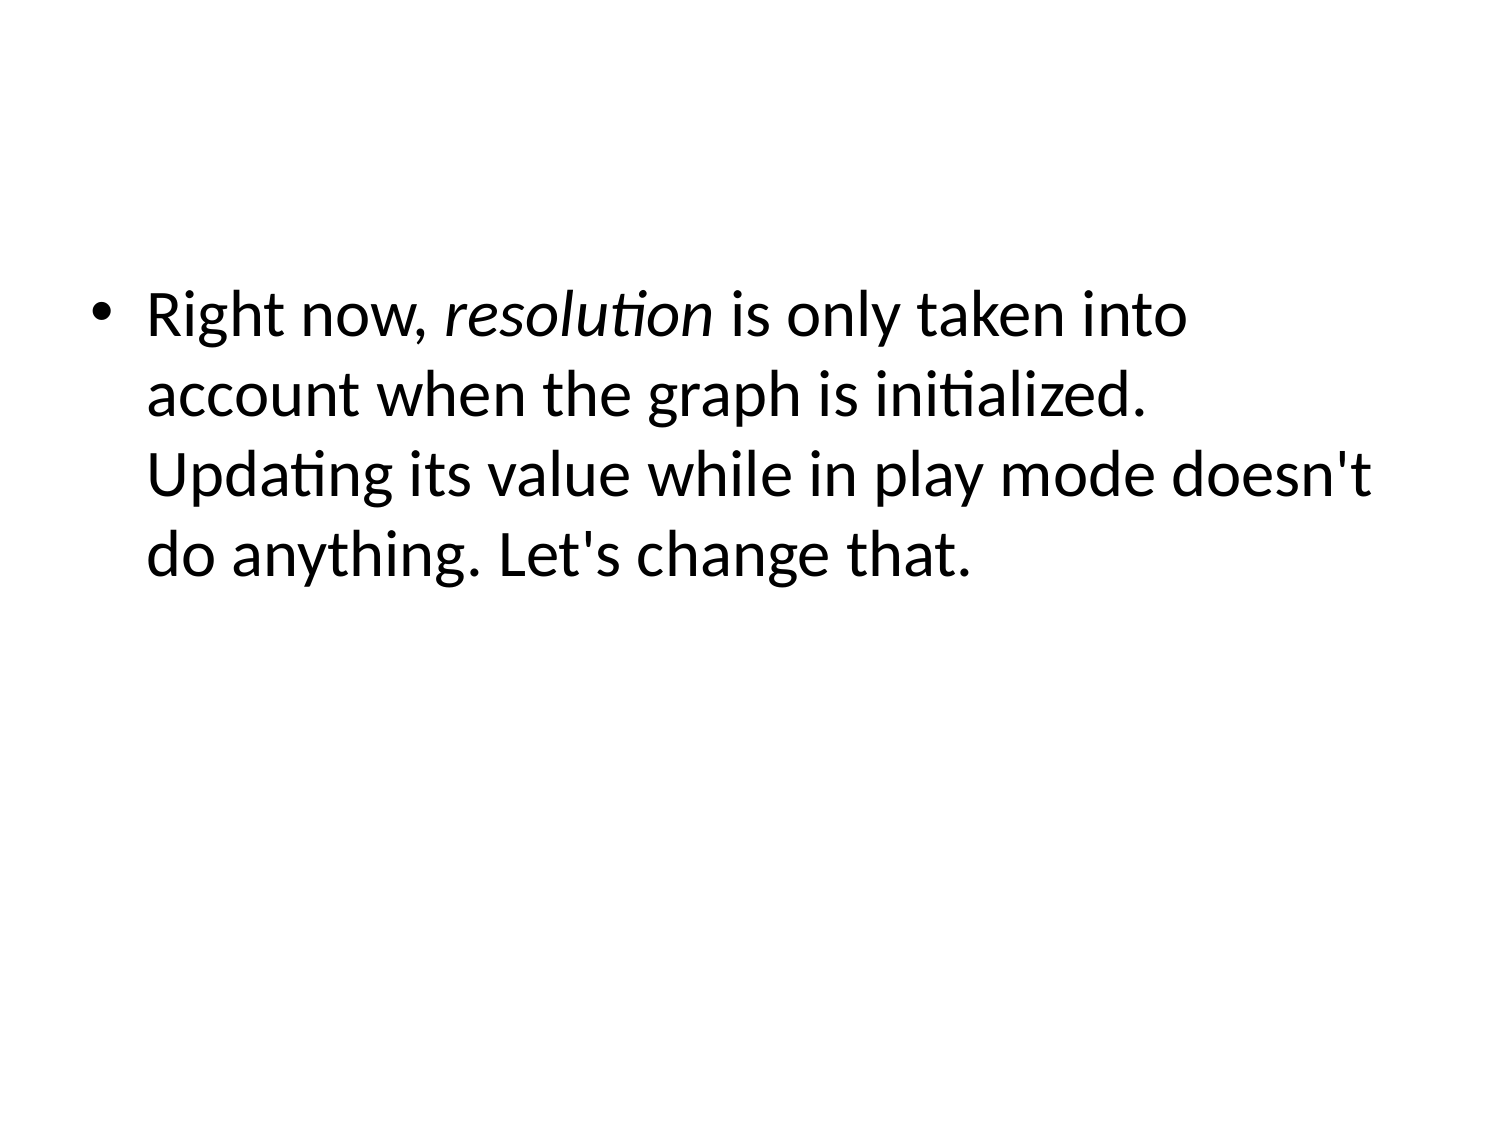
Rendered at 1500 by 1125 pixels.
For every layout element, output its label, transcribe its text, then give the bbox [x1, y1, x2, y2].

list Right now, resolution is only taken into account when the graph is initialized. Updating its value while in play mode doesn't do anything. Let's change that. [75, 262, 1425, 1005]
